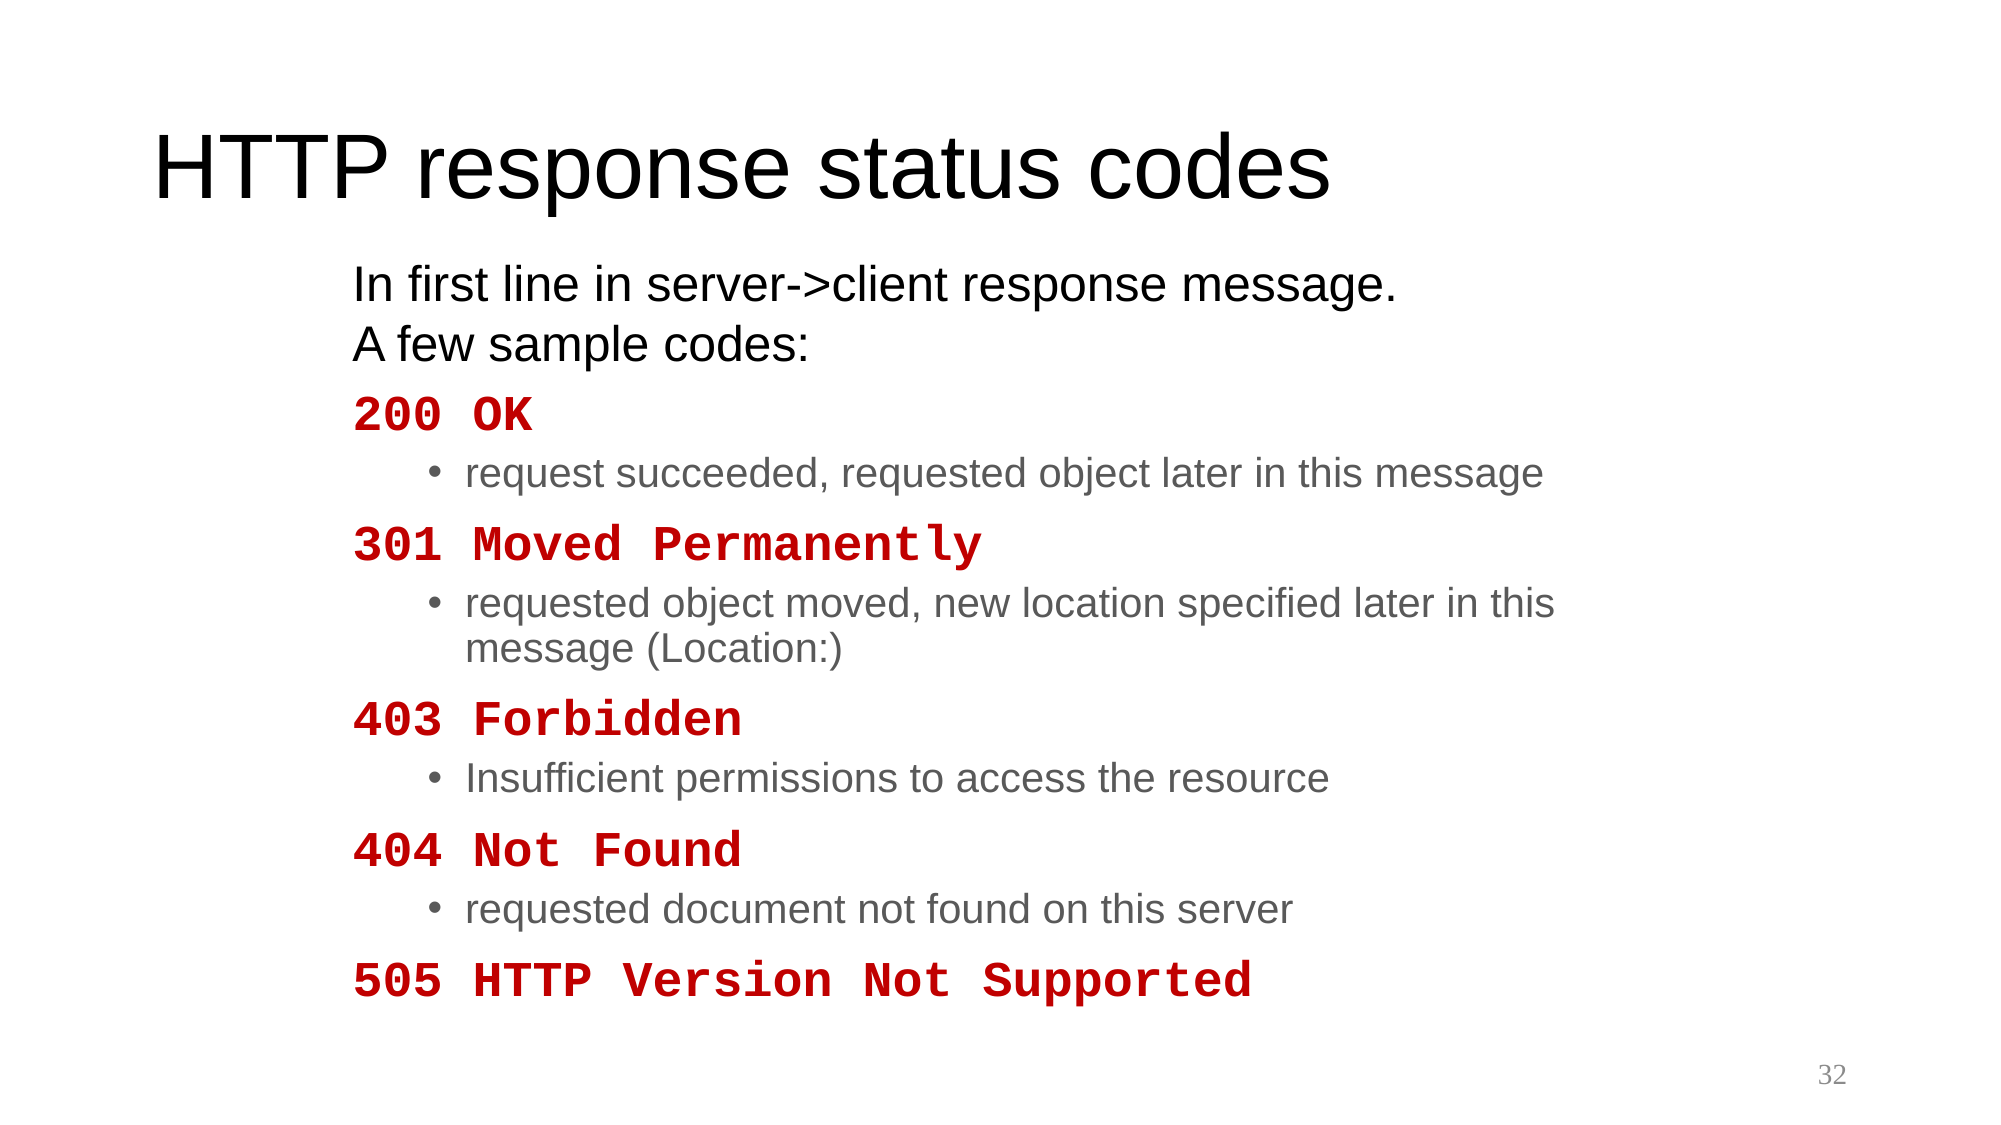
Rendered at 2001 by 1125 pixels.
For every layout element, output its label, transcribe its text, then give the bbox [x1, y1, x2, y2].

list 200 OK request succeeded, requested object later in this message 301 Moved Permanently requested object moved, new location specified later in this message (Location:) 403 Forbidden Insufficient permissions to access the resource 404 Not Found requested document not found on this server 505 HTTP Version Not Supported [337, 379, 1640, 1062]
slide_number 32 [1412, 1042, 1863, 1103]
text_box In first line in server->client response message. A few sample codes: [337, 278, 1599, 329]
title HTTP response status codes [137, 59, 1863, 278]
